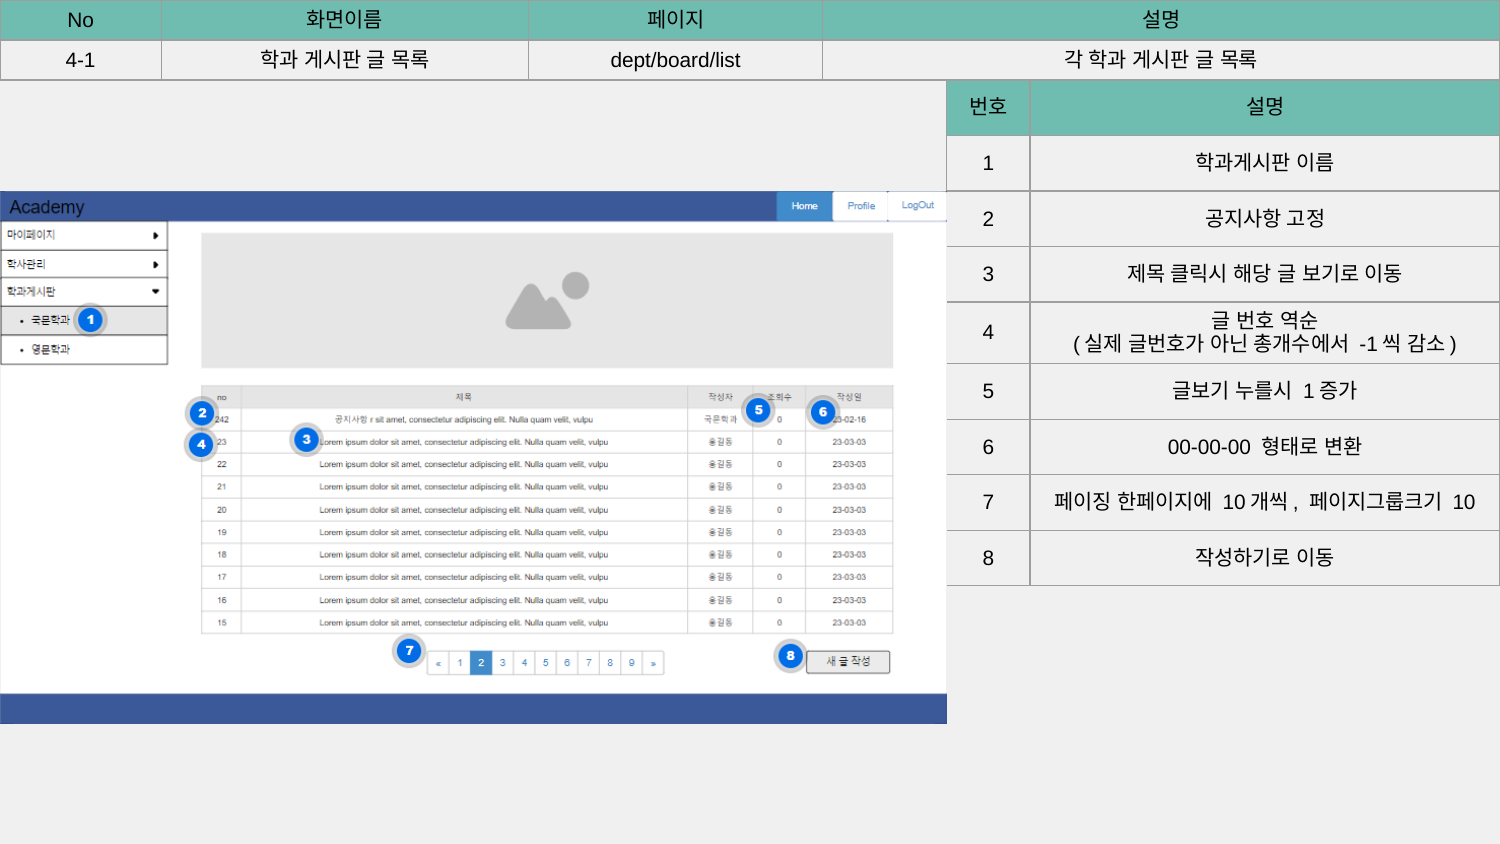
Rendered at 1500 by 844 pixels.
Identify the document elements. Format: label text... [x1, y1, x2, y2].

table_cell 1 [947, 136, 1029, 190]
table_header 화면이름 [162, 1, 528, 39]
picture [0, 191, 947, 724]
table_cell 8 [951, 531, 1029, 585]
table_cell 제목 클릭시 해당 글 보기로 이동 [1031, 247, 1499, 301]
table_cell 페이징 한페이지에 10개씩, 페이지그룹크기 10 [1031, 475, 1499, 530]
table_cell 글 번호 역순 (실제 글번호가 아닌 총개수에서 -1씩 감소) [1031, 303, 1499, 363]
table_cell 작성하기로 이동 [1031, 531, 1499, 585]
table_cell 공지사항 고정 [1031, 192, 1499, 246]
table_cell 3 [951, 247, 1029, 301]
table_header 설명 [1031, 81, 1499, 135]
table_cell 7 [951, 475, 1029, 530]
table_cell 00-00-00 형태로 변환 [1031, 420, 1499, 474]
table_cell 6 [951, 420, 1029, 474]
table_cell 글보기 누를시 1증가 [1031, 364, 1499, 419]
table_cell 4 [951, 303, 1029, 363]
table_cell dept/board/list [529, 41, 822, 79]
table_cell 4-1 [1, 41, 161, 79]
table_cell 2 [949, 192, 1029, 246]
table_cell 5 [951, 364, 1029, 419]
table_header 페이지 [529, 1, 822, 39]
table_cell 각 학과 게시판 글 목록 [823, 41, 1499, 79]
table_header 설명 [823, 1, 1499, 39]
table_header 번호 [947, 81, 1029, 135]
table_cell 학과게시판 이름 [1031, 136, 1499, 190]
table_cell 학과 게시판 글 목록 [162, 41, 528, 79]
table_header No [1, 1, 161, 39]
